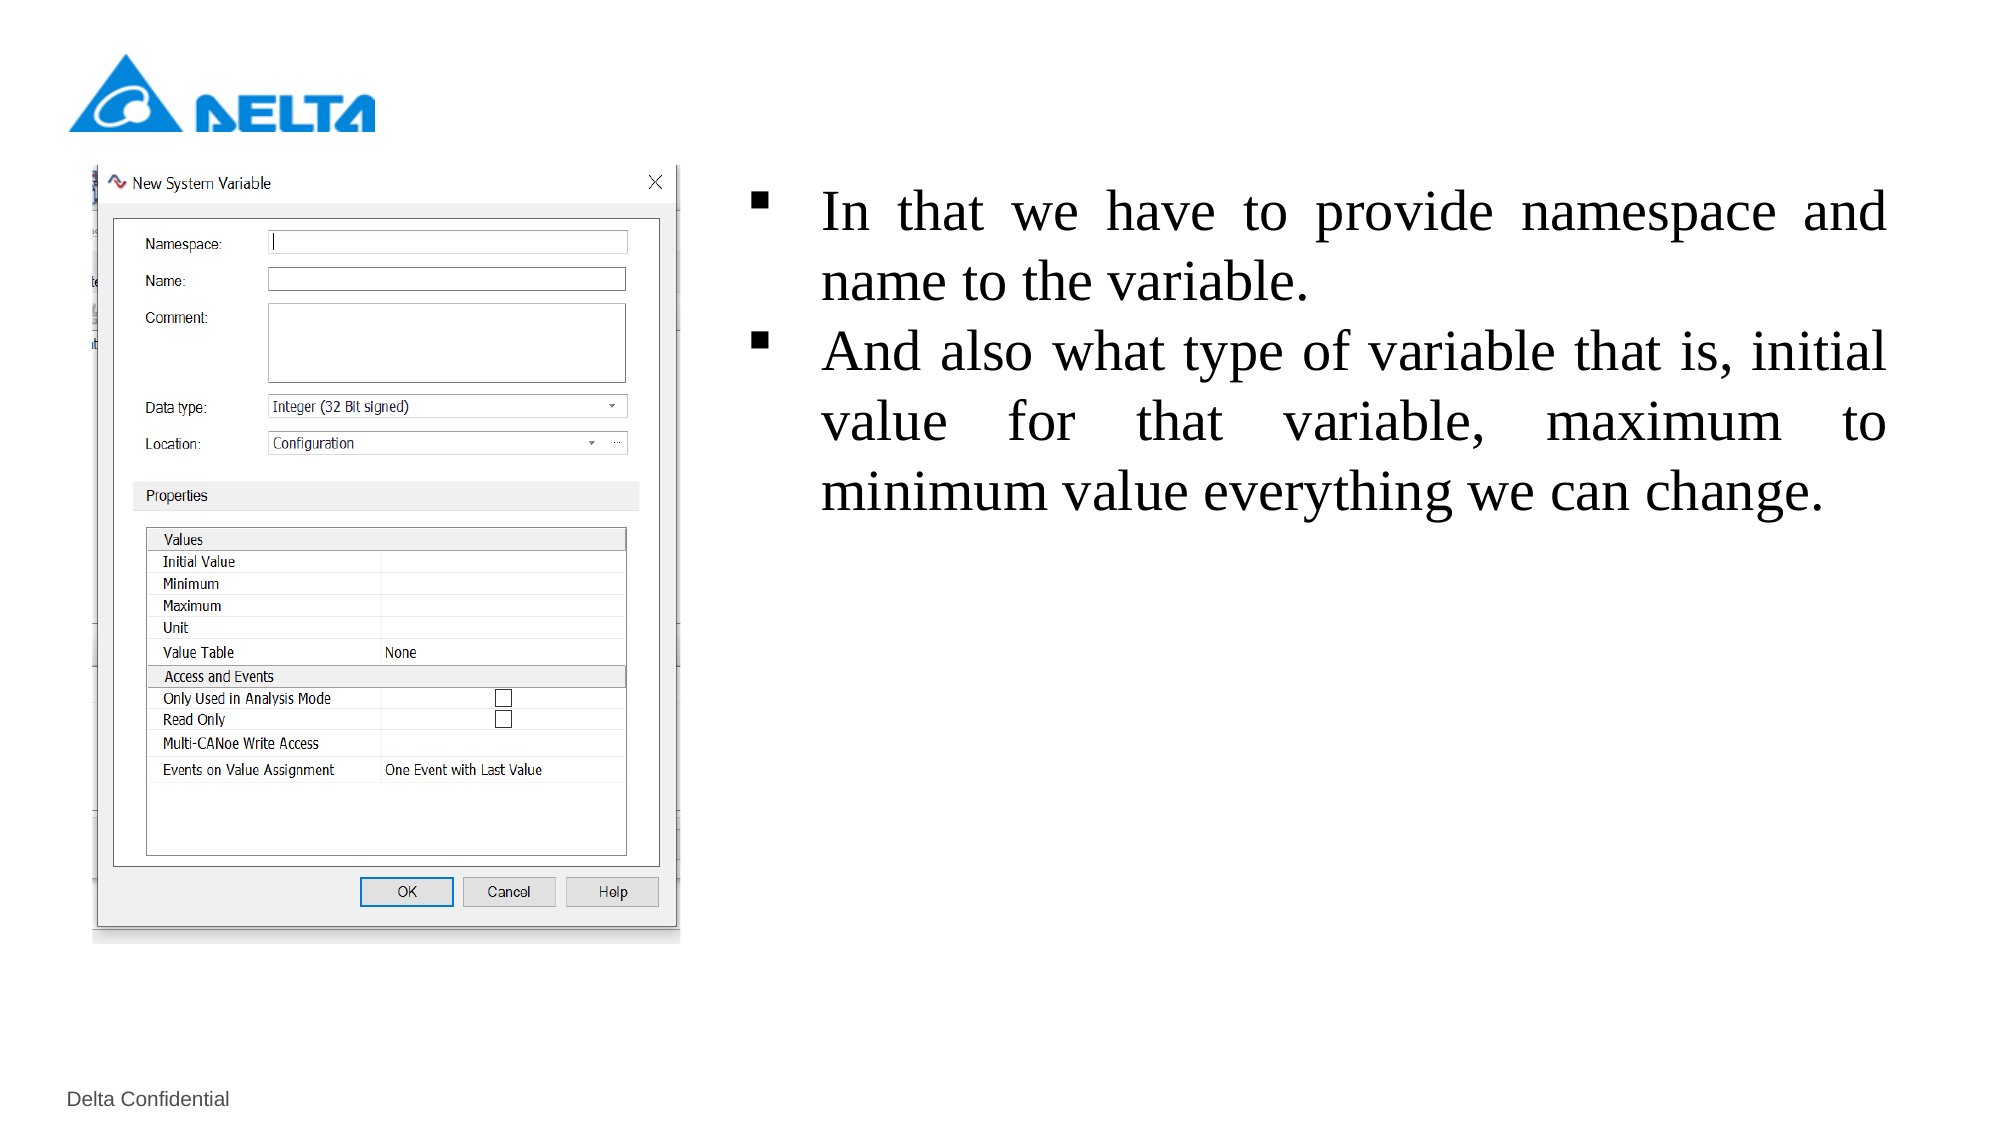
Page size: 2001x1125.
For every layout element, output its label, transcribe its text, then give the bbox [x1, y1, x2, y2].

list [92, 165, 681, 944]
picture [69, 54, 375, 132]
text_box In that we have to provide namespace and name to the variable. And also what type of variable that is, initial value for that variable, maximum to minimum value everything we can change. [731, 165, 1903, 530]
